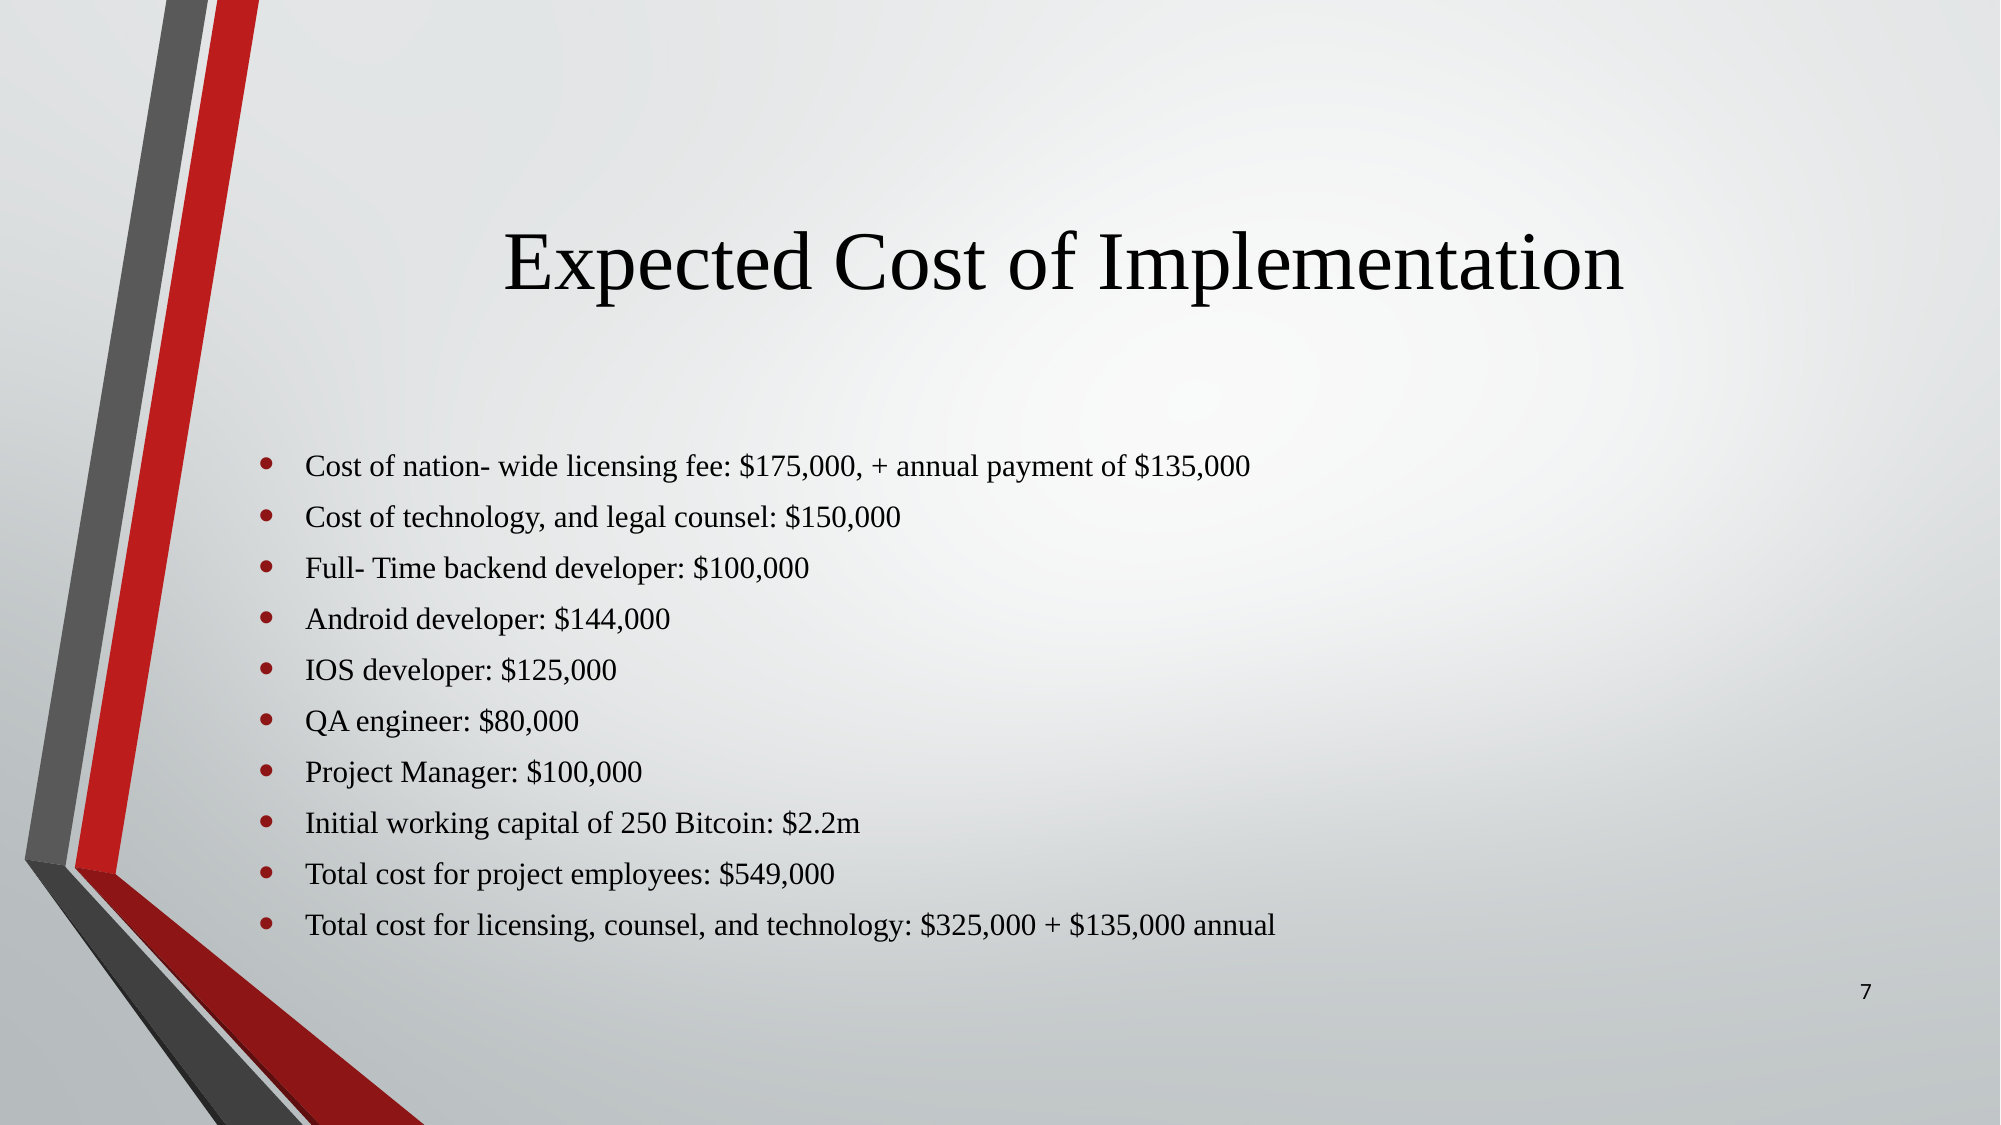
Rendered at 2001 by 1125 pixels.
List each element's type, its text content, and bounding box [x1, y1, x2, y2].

list Cost of nation- wide licensing fee: $175,000, + annual payment of $135,000 Cost of technology, and legal counsel: $150,000 Full- Time backend developer: $100,000 Android developer: $144,000 IOS developer: $125,000 QA engineer: $80,000 Project Manager: $100,000 Initial working capital of 250 Bitcoin: $2.2m Total cost for project employees: $549,000 Total cost for licensing, counsel, and technology: $325,000 + $135,000 annual [243, 437, 1887, 950]
slide_number 7 [1796, 962, 1887, 1023]
title Expected Cost of Implementation [243, 112, 1887, 400]
